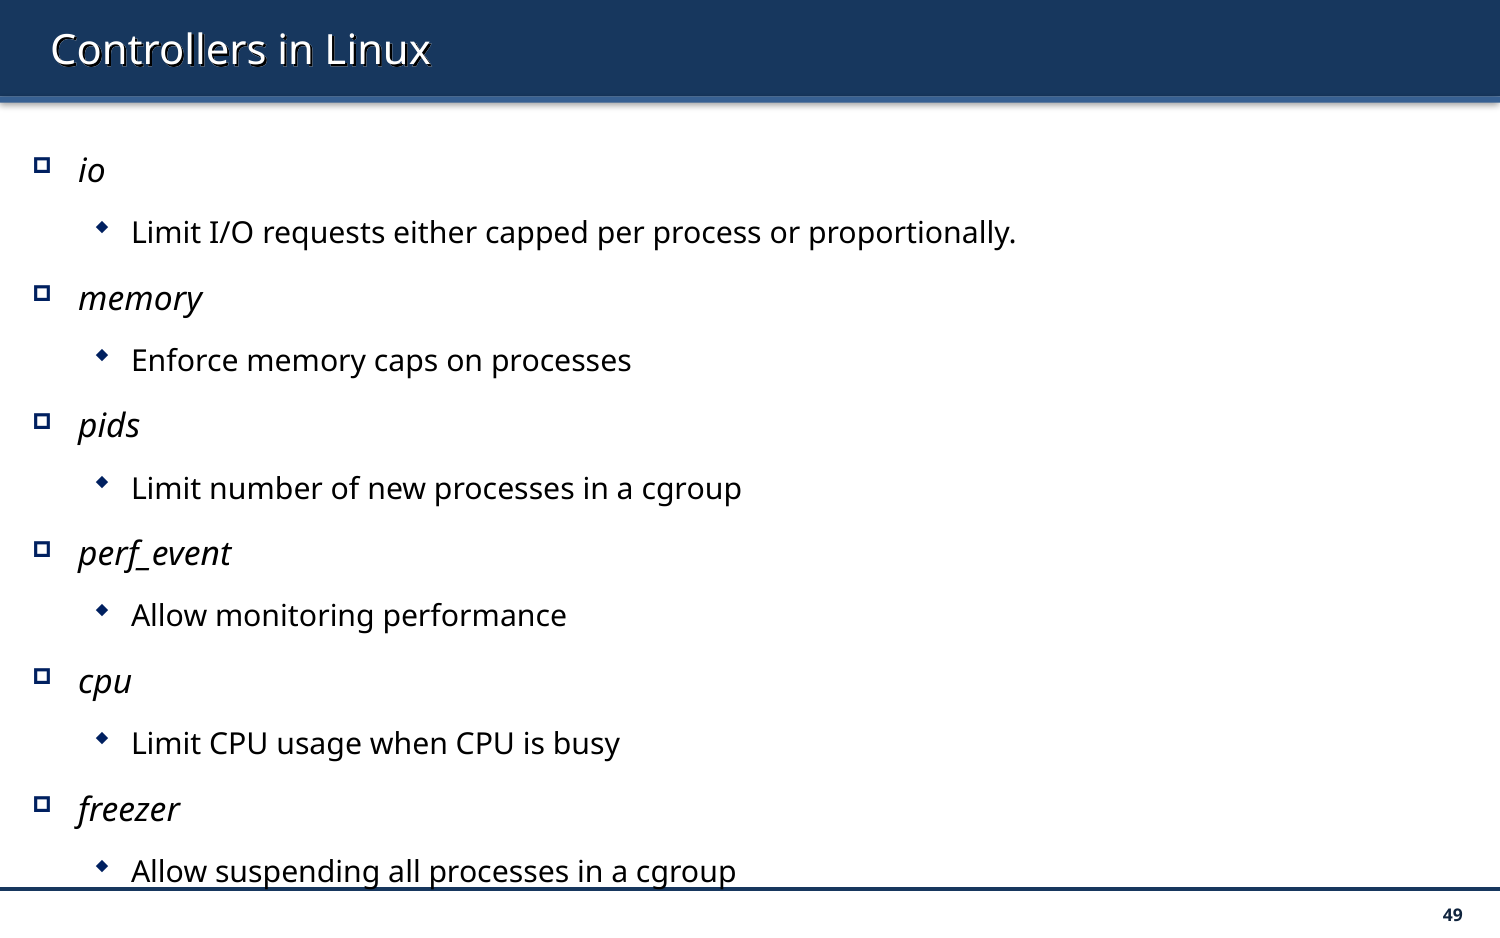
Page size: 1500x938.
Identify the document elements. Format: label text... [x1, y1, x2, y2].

list io Limit I/O requests either capped per process or proportionally. memory Enforce memory caps on processes pids Limit number of new processes in a cgroup perf_event Allow monitoring performance cpu Limit CPU usage when CPU is busy freezer Allow suspending all processes in a cgroup [17, 120, 1483, 902]
slide_number 49 [1306, 900, 1483, 932]
title Controllers in Linux [34, 7, 1477, 88]
